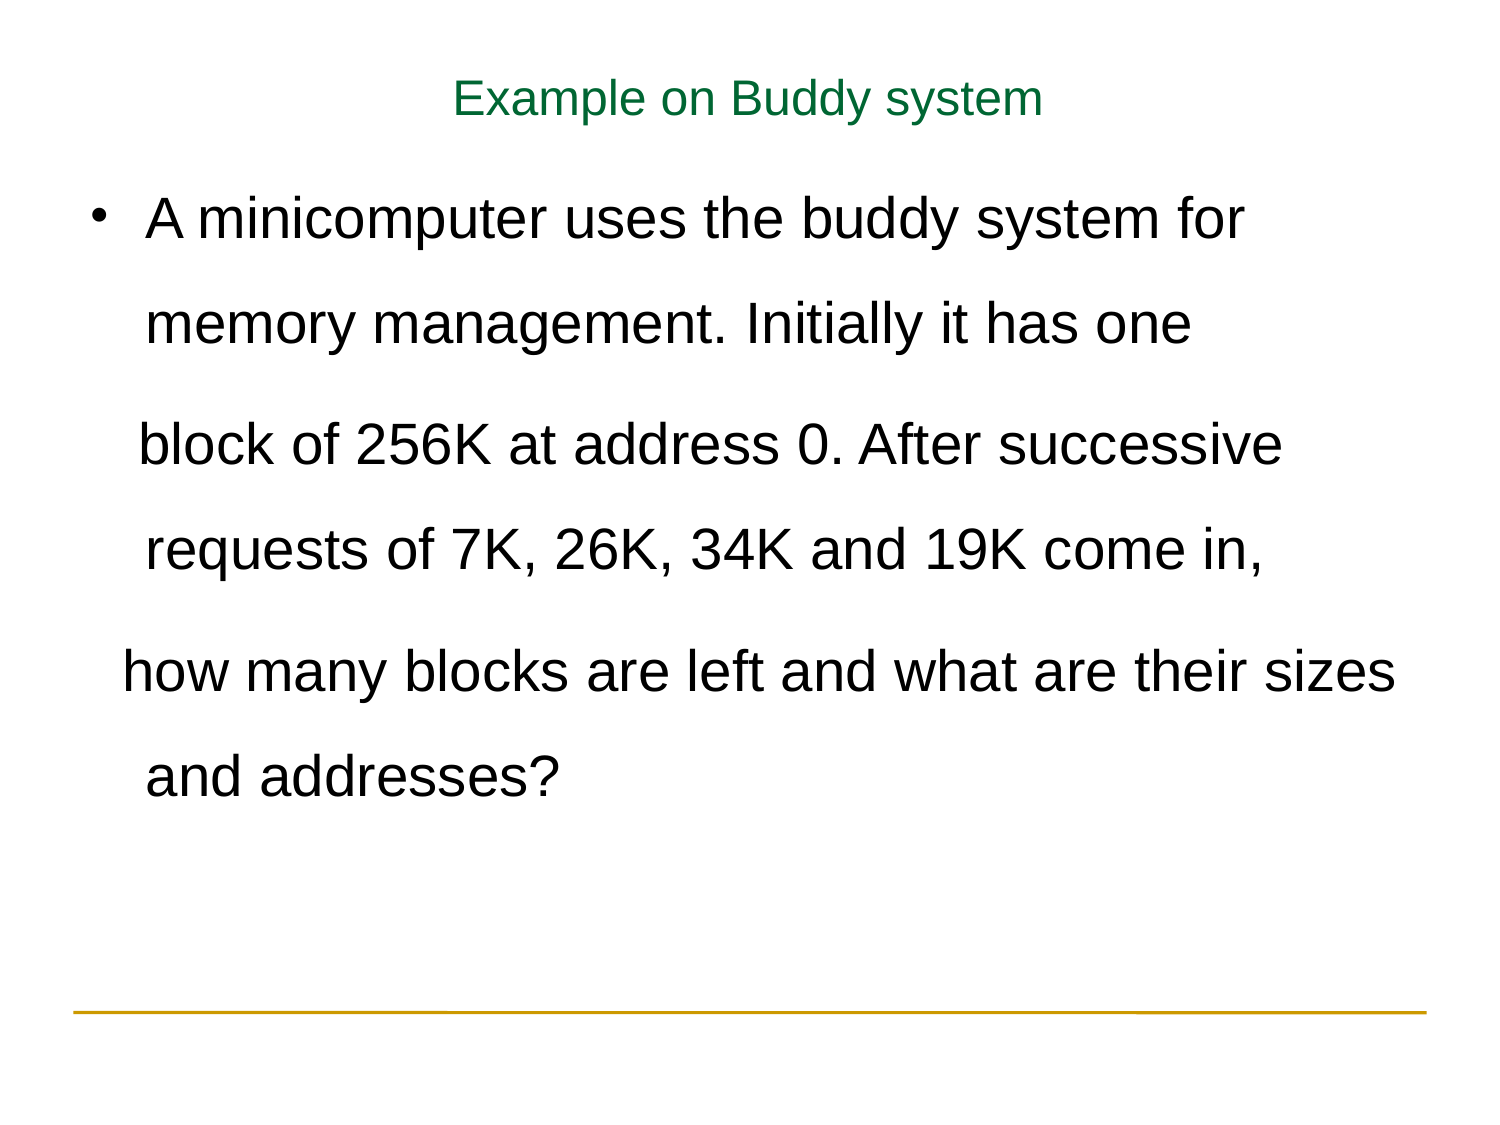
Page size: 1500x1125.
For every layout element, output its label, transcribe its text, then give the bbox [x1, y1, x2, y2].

text_box Example on Buddy system [75, 57, 1422, 134]
text_box A minicomputer uses the buddy system for memory management. Initially it has one block of 256K at address 0. After successive requests of 7K, 26K, 34K and 19K come in, how many blocks are left and what are their sizes and addresses? [75, 137, 1422, 1092]
